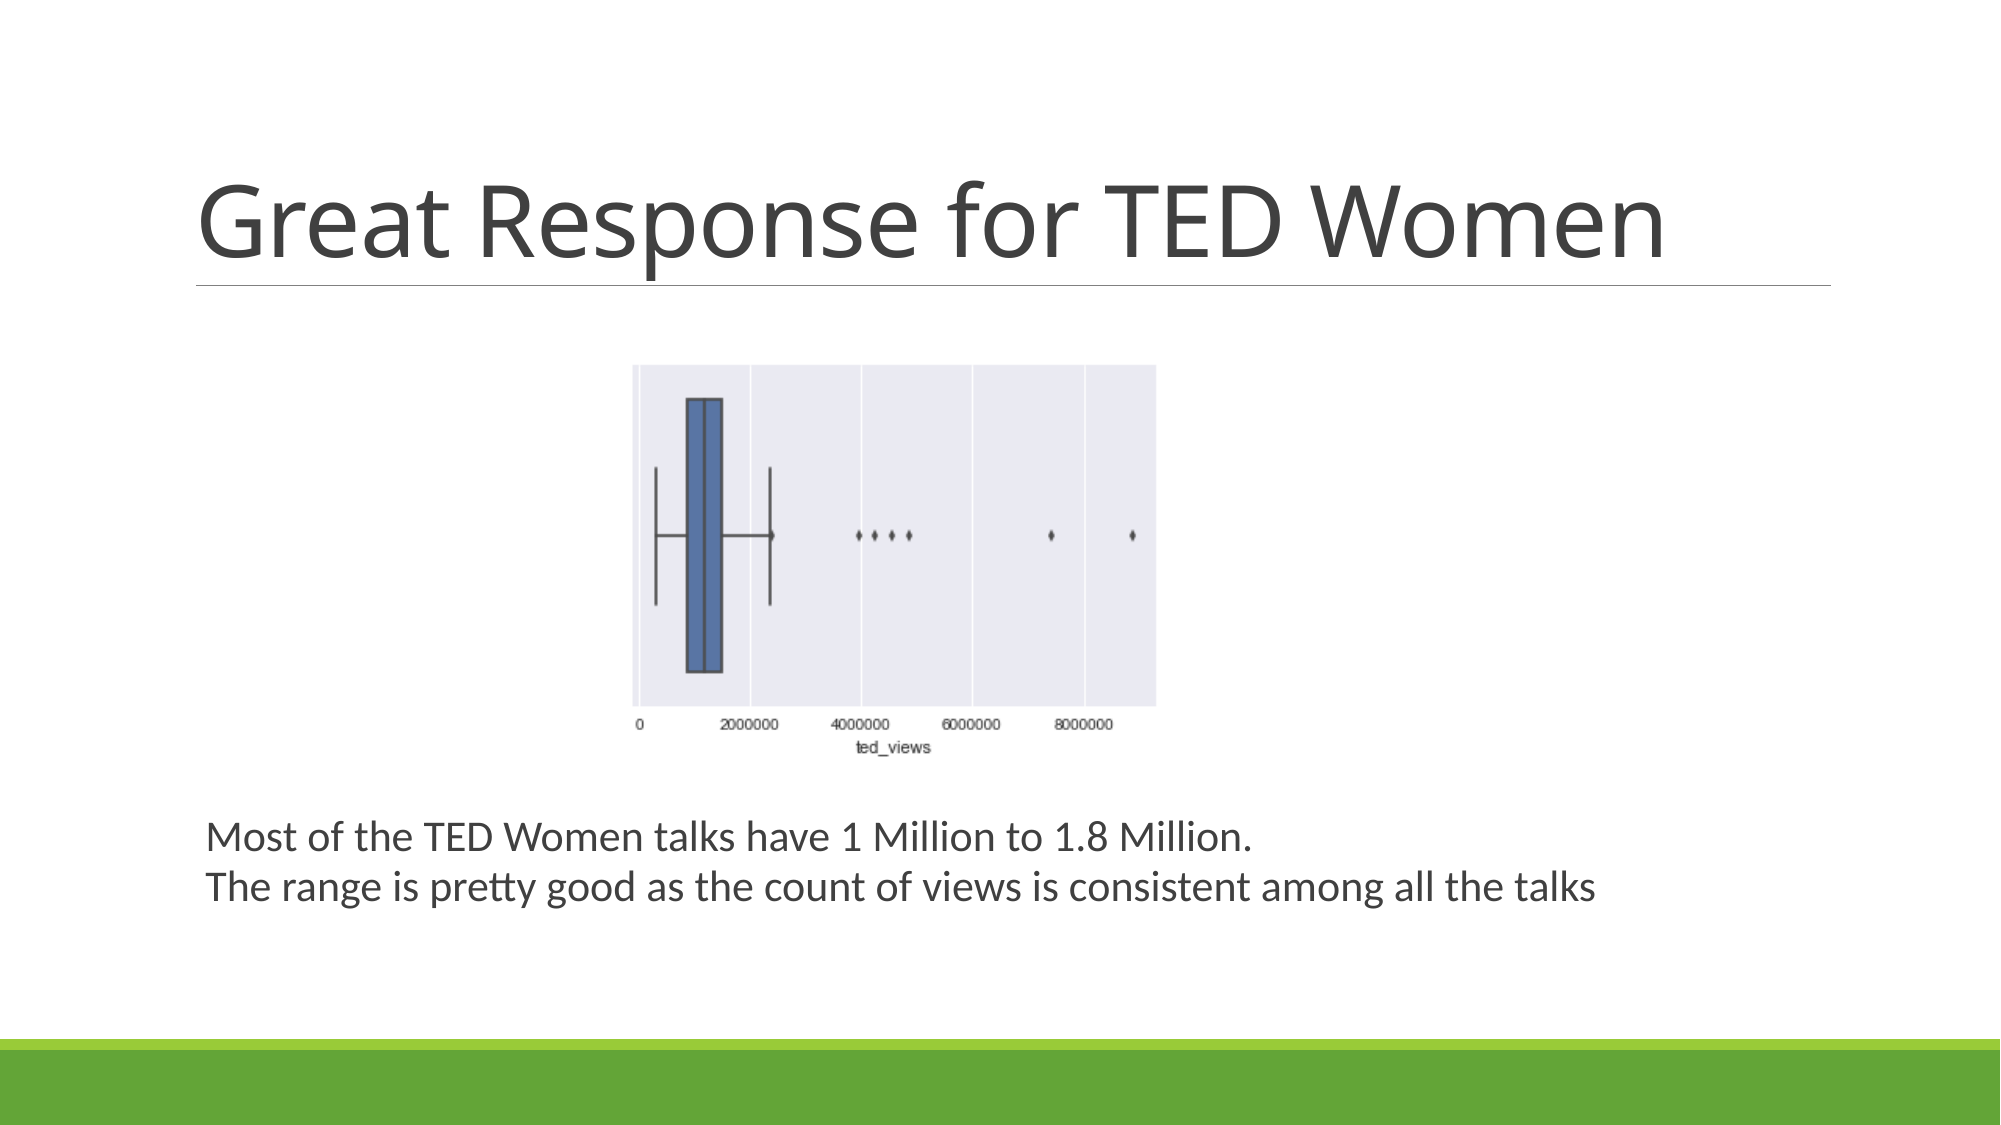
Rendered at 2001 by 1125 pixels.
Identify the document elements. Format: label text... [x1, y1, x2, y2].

list Most of the TED Women talks have 1 Million to 1.8 Million. The range is pretty good as the count of views is consistent among all the talks [150, 793, 1800, 946]
title Great Response for TED Women [180, 47, 1830, 285]
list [599, 347, 1259, 777]
